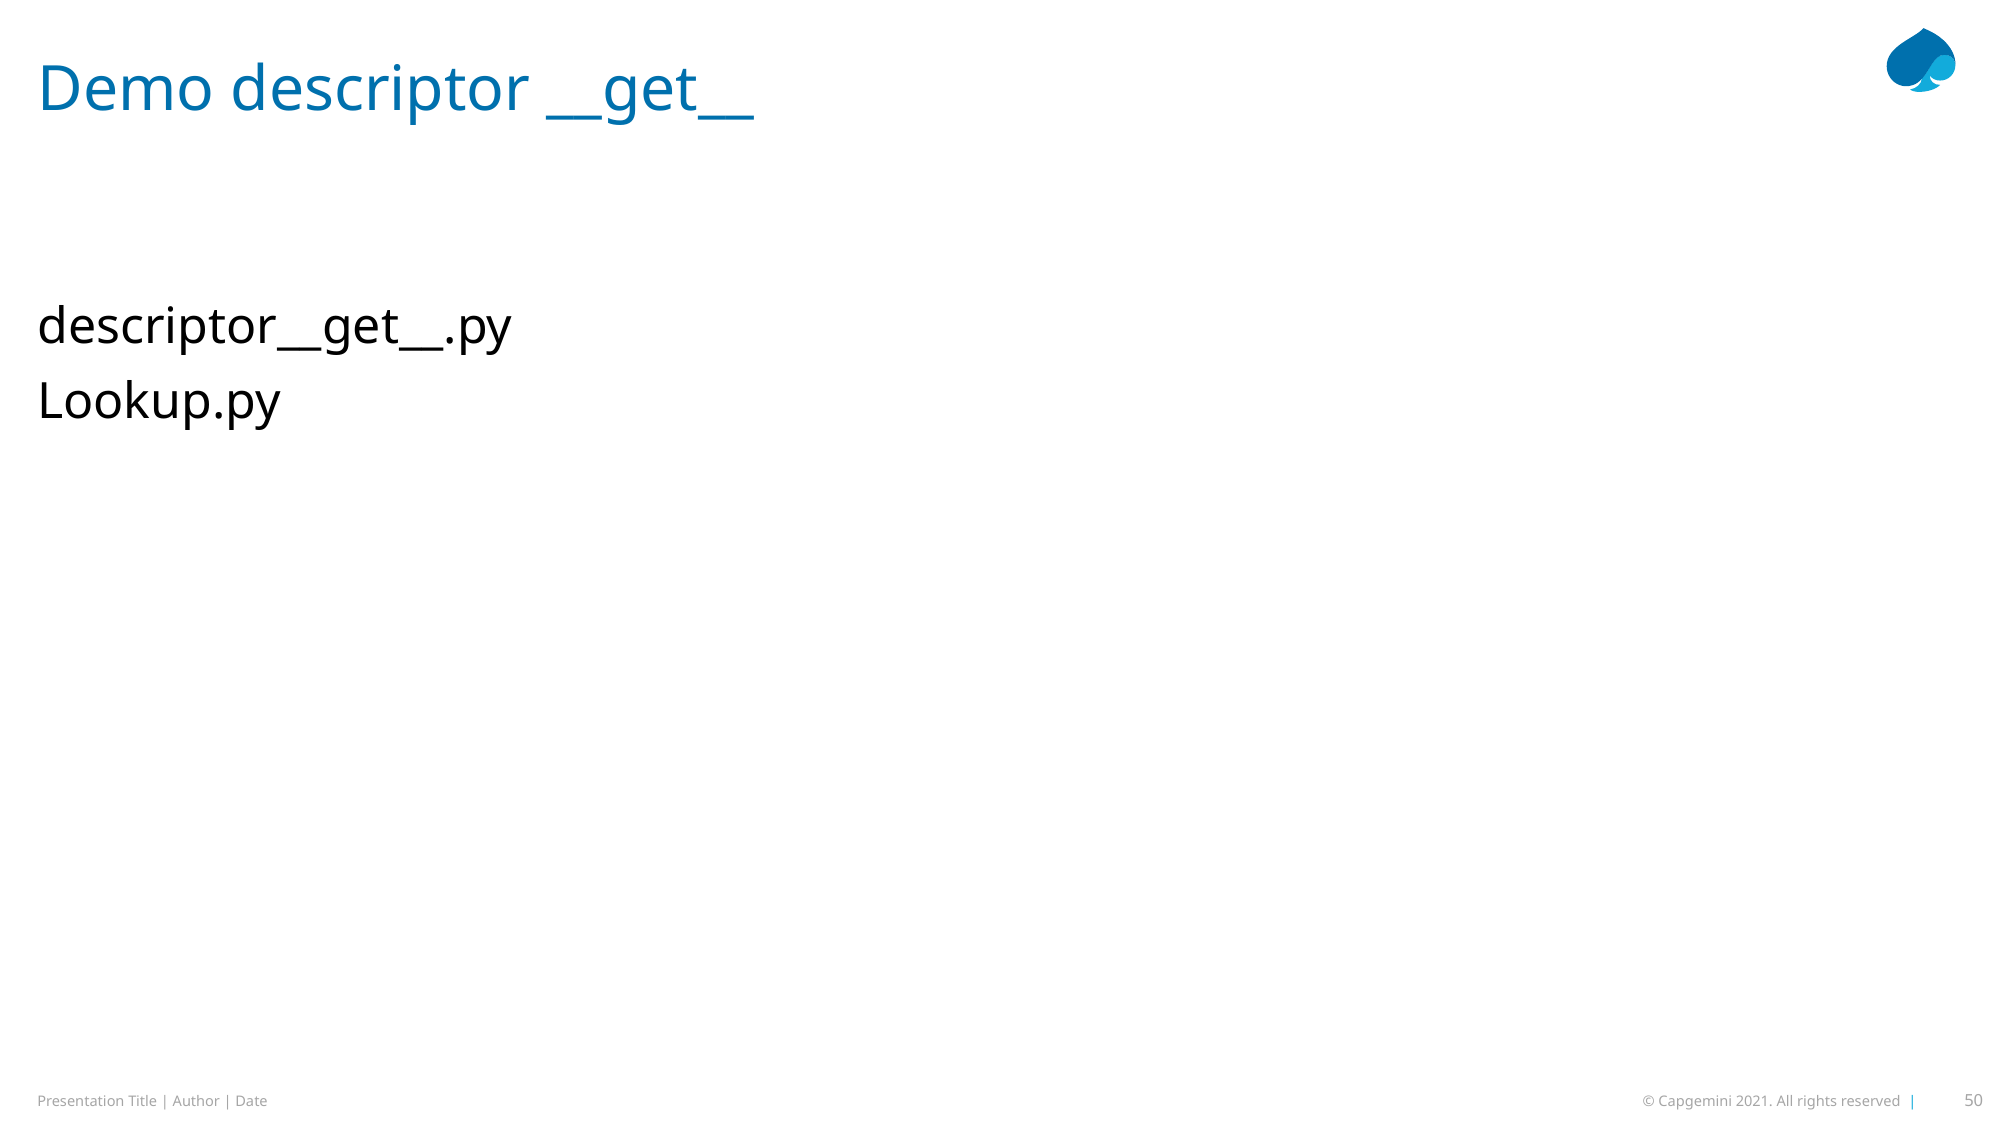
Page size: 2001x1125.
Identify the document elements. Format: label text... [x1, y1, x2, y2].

list descriptor__get__.py Lookup.py [37, 219, 1957, 1031]
title Demo descriptor __get__ [37, 0, 1863, 182]
